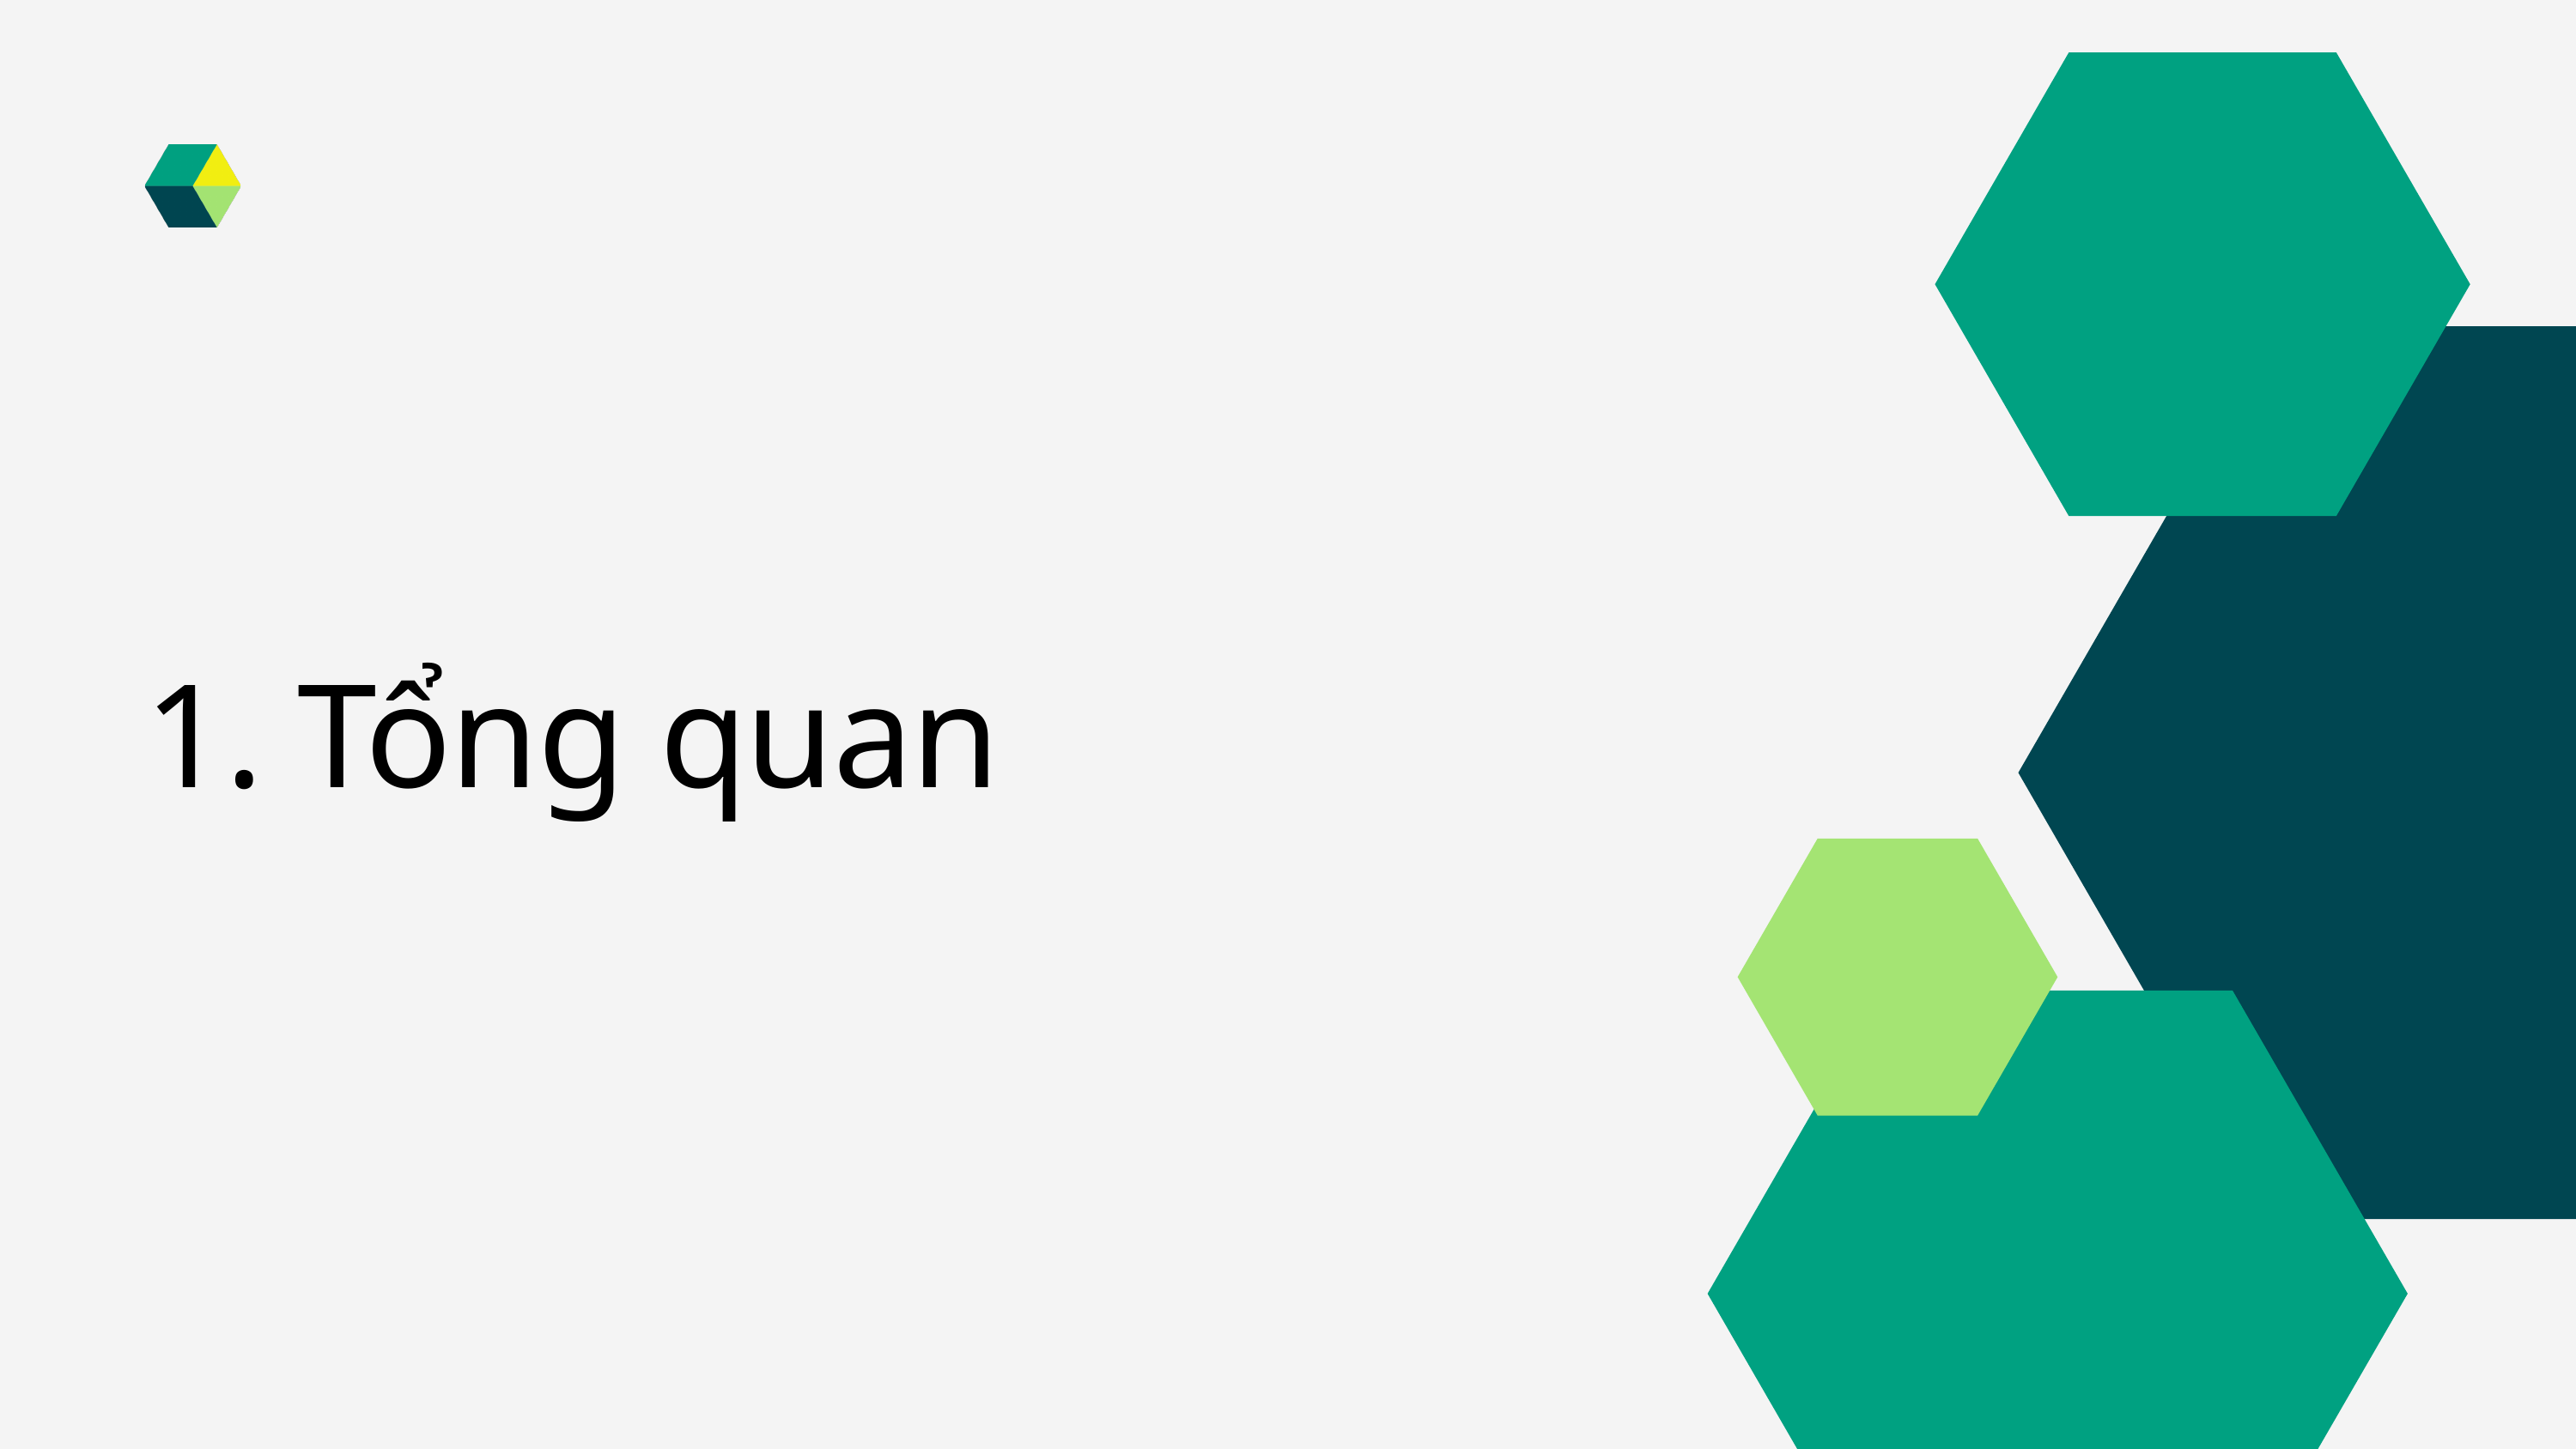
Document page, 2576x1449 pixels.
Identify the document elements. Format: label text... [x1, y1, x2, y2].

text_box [1707, 990, 2409, 1449]
text_box 1. Tổng quan [144, 615, 1756, 816]
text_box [1737, 838, 2058, 1116]
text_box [2018, 325, 2576, 1220]
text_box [1935, 52, 2470, 517]
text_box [144, 144, 738, 228]
